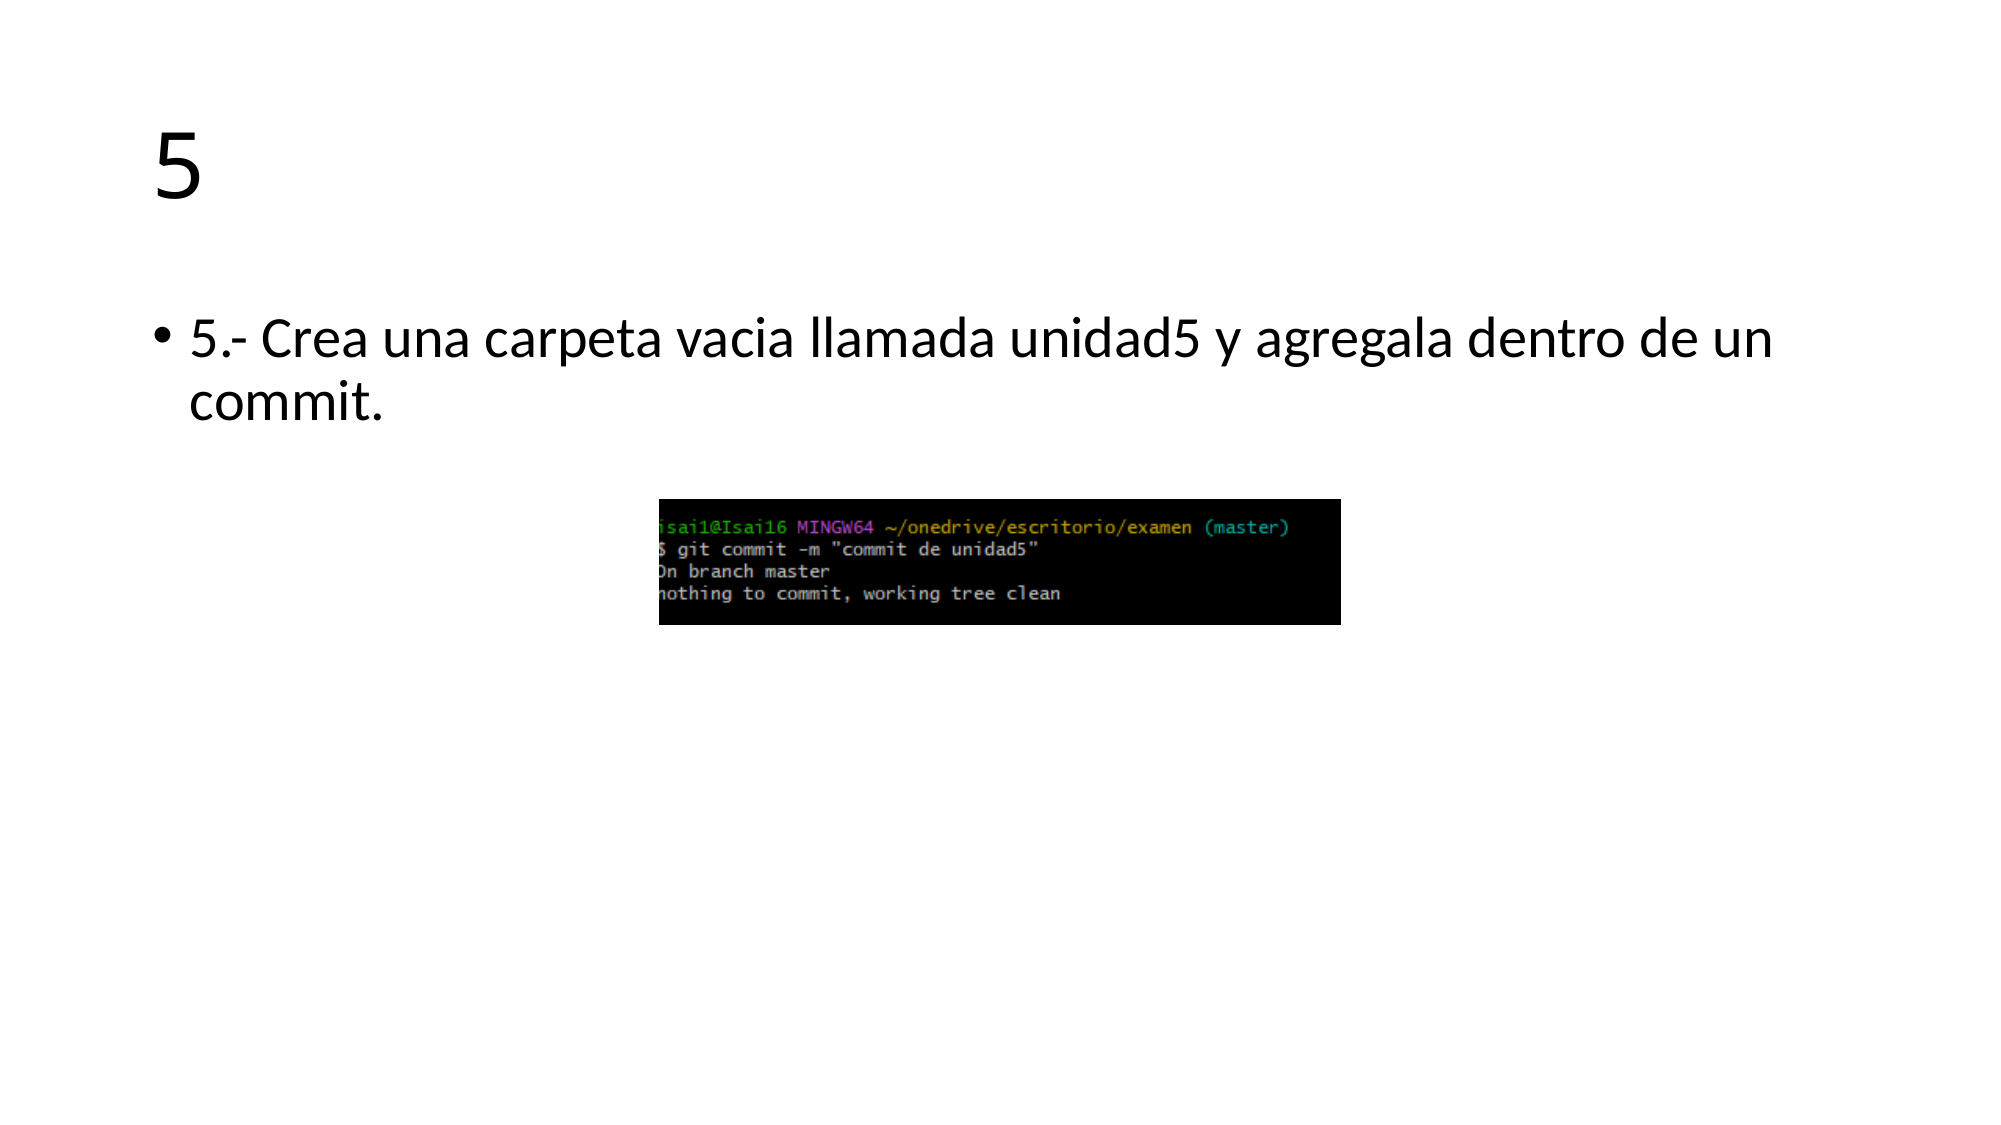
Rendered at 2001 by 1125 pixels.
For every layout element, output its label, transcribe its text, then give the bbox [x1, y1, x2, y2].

picture [659, 499, 1341, 626]
list 5.- Crea una carpeta vacia llamada unidad5 y agregala dentro de un commit. [137, 299, 1863, 1014]
title 5 [137, 59, 1863, 278]
